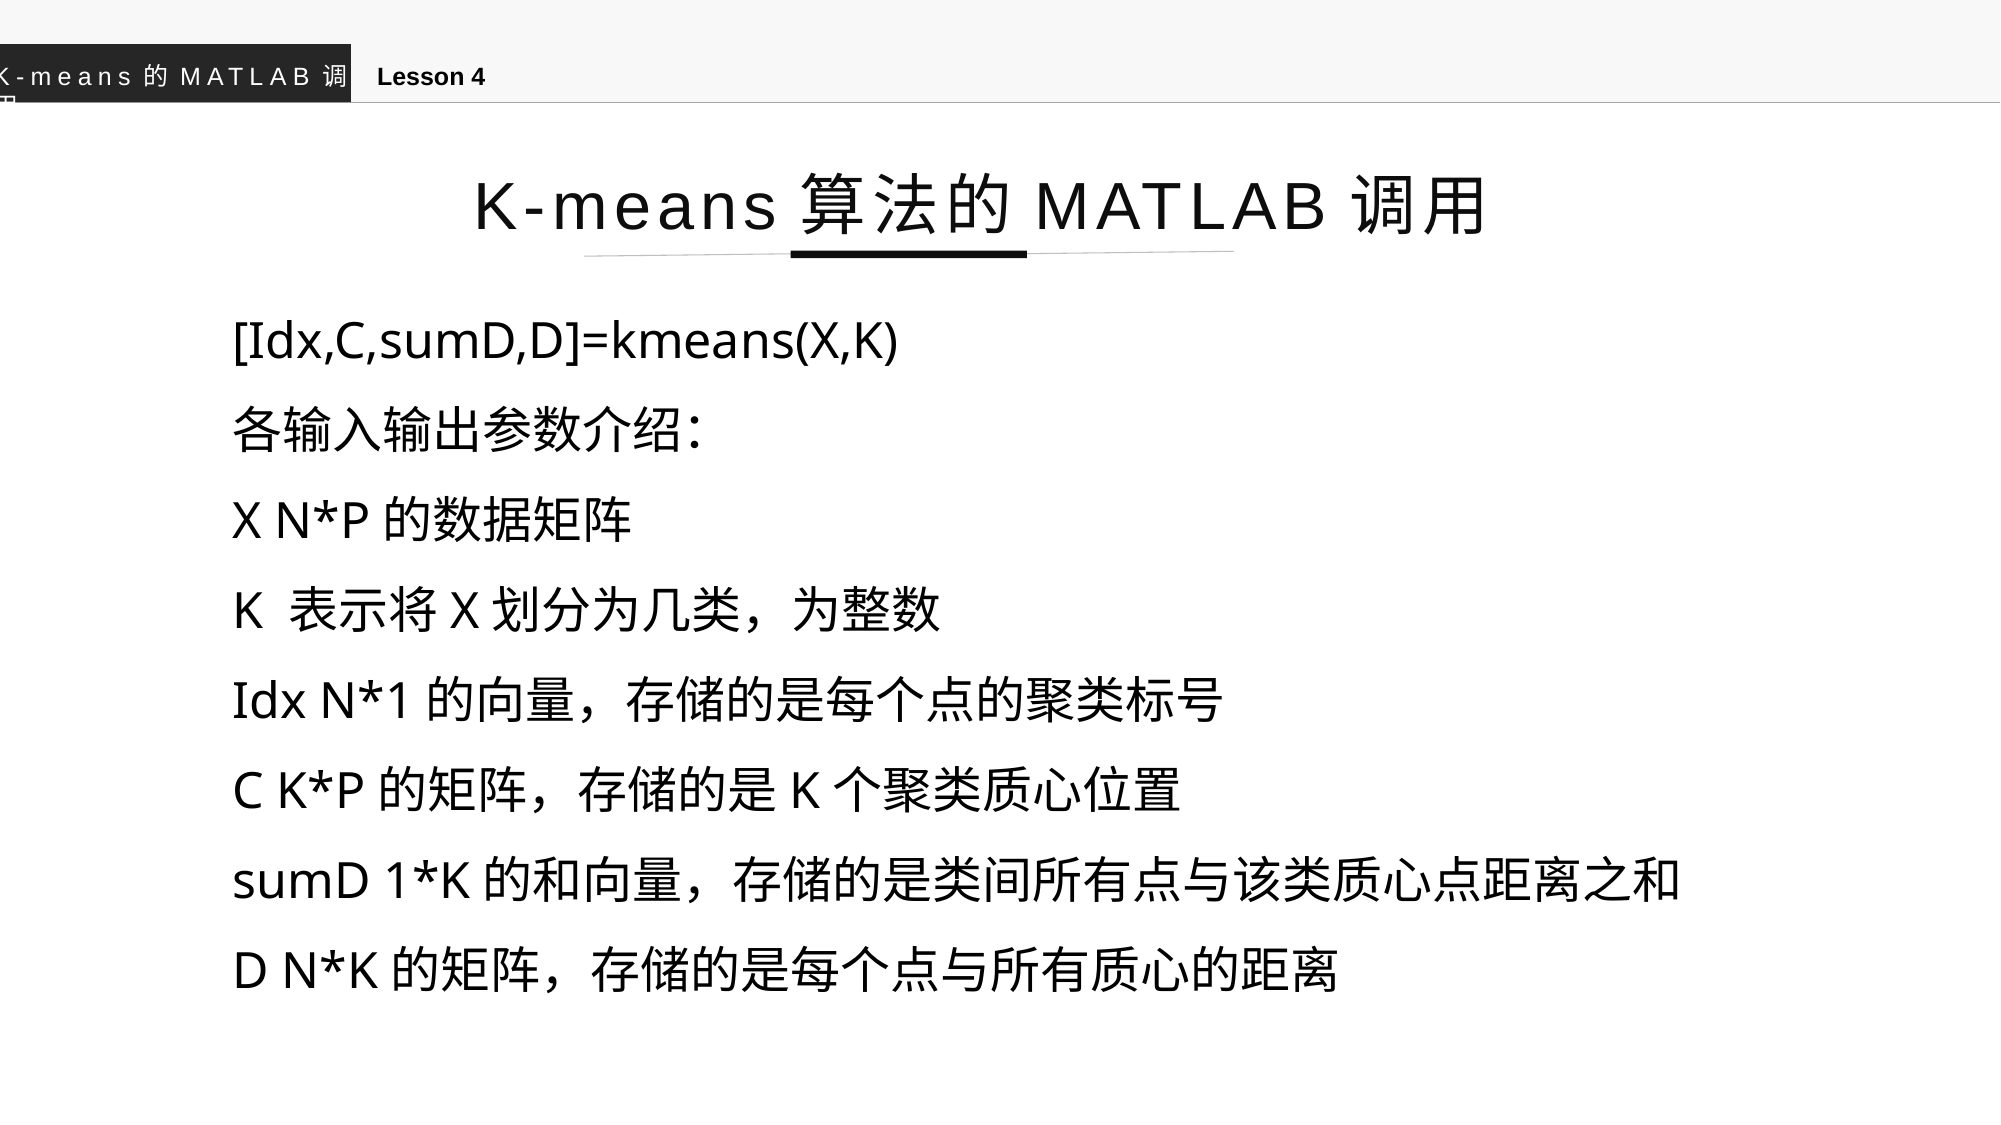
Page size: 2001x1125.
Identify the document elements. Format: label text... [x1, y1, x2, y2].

text_box [Idx,C,sumD,D]=kmeans(X,K) 各输入输出参数介绍： X N*P的数据矩阵 K 表示将X划分为几类，为整数 Idx N*1的向量，存储的是每个点的聚类标号 C K*P的矩阵，存储的是K个聚类质心位置 sumD 1*K的和向量，存储的是类间所有点与该类质心点距离之和 D N*K的矩阵，存储的是每个点与所有质心的距离 [217, 271, 1748, 1007]
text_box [584, 252, 909, 257]
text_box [908, 251, 1234, 256]
text_box Lesson 4 [382, 53, 824, 98]
text_box K-means算法的MATLAB调用 [458, 155, 1507, 251]
text_box K-means的MATLAB调用 [0, 53, 382, 128]
